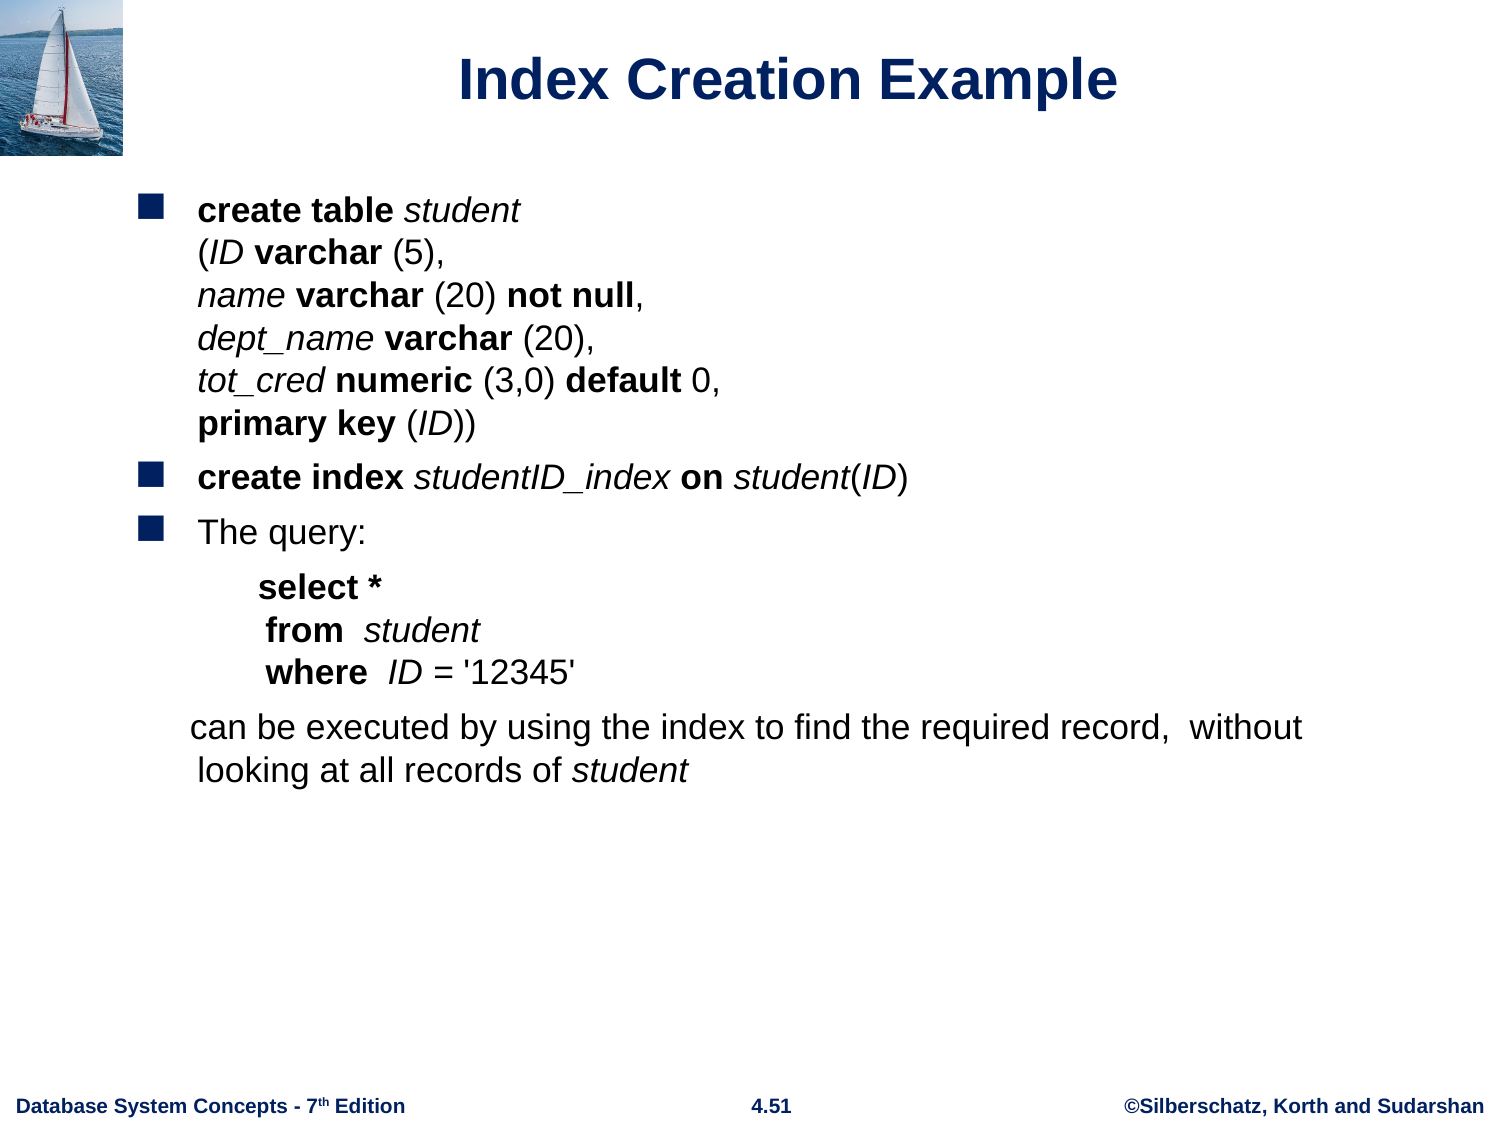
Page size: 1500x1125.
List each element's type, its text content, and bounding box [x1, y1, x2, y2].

list create table student (ID varchar (5), name varchar (20) not null, dept_name varchar (20), tot_cred numeric (3,0) default 0, primary key (ID)) create index studentID_index on student(ID) The query: select * from student where ID = '12345' can be executed by using the index to find the required record, without looking at all records of student [126, 179, 1356, 928]
picture [0, 0, 123, 156]
title Index Creation Example [125, 18, 1452, 120]
